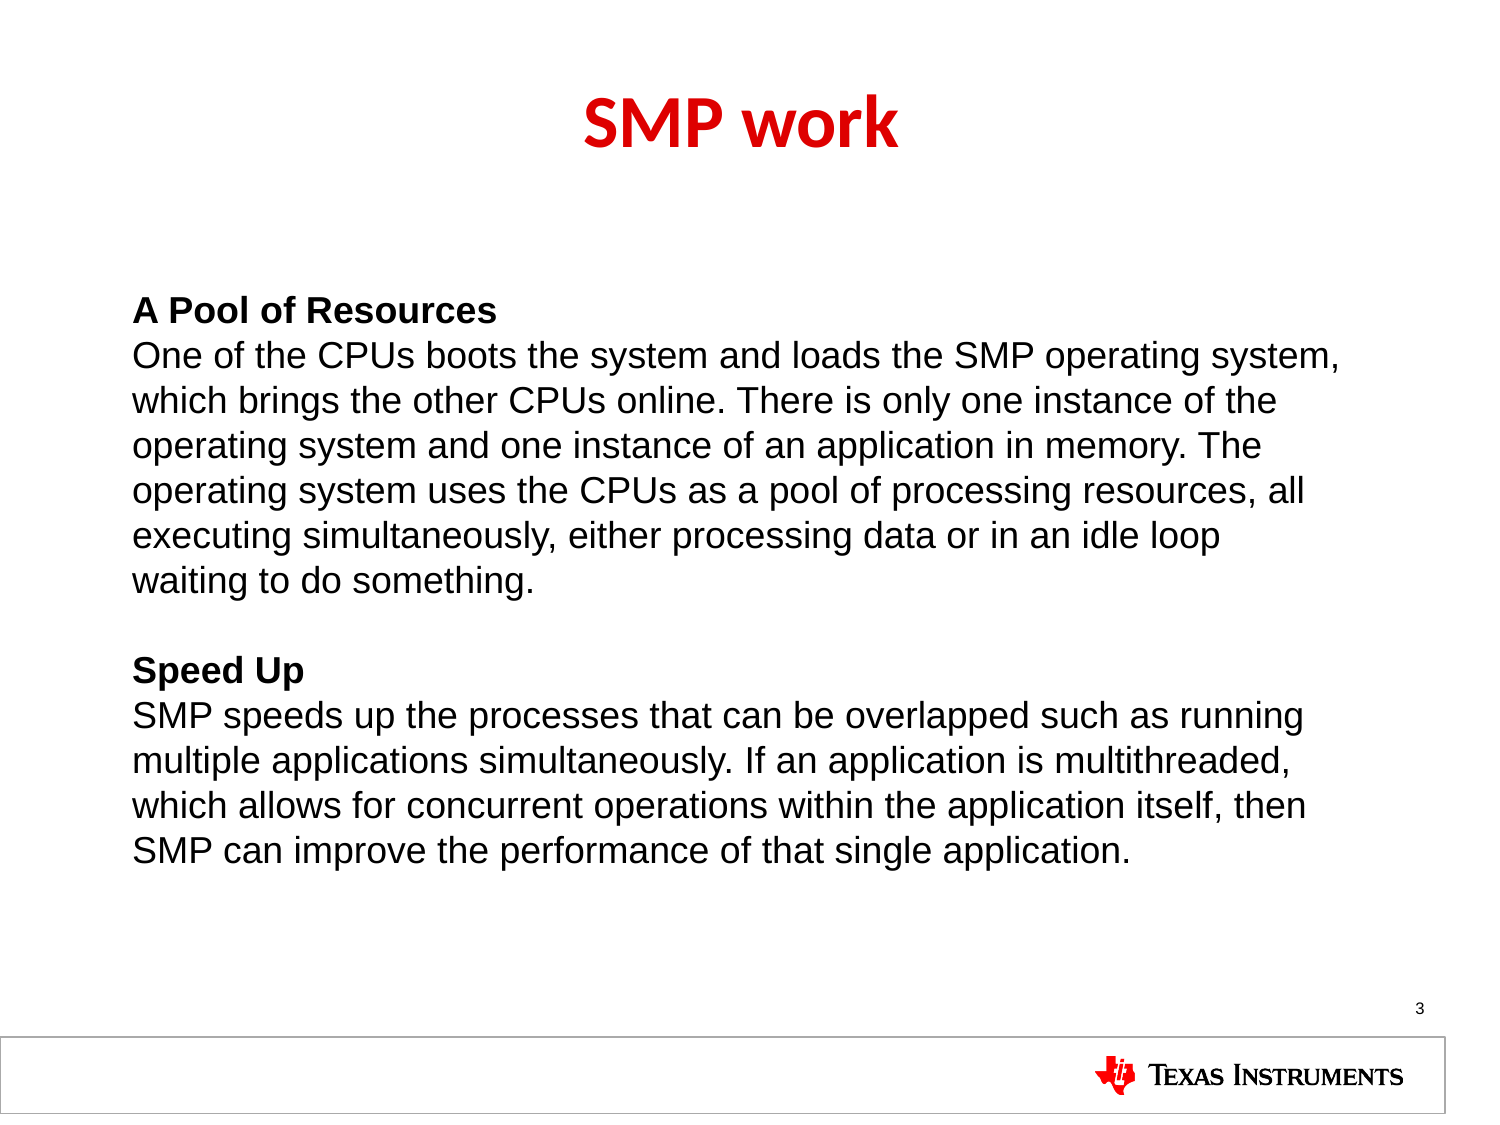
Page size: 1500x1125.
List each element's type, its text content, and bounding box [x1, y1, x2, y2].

slide_number 3 [1089, 990, 1440, 1025]
title SMP work [112, 49, 1388, 201]
picture [1095, 1056, 1403, 1095]
text_box A Pool of Resources One of the CPUs boots the system and loads the SMP operating system, which brings the other CPUs online. There is only one instance of the operating system and one instance of an application in memory. The operating system uses the CPUs as a pool of processing resources, all executing simultaneously, either processing data or in an idle loop waiting to do something. Speed Up SMP speeds up the processes that can be overlapped such as running multiple applications simultaneously. If an application is multithreaded, which allows for concurrent operations within the application itself, then SMP can improve the performance of that single application. [117, 278, 1358, 924]
